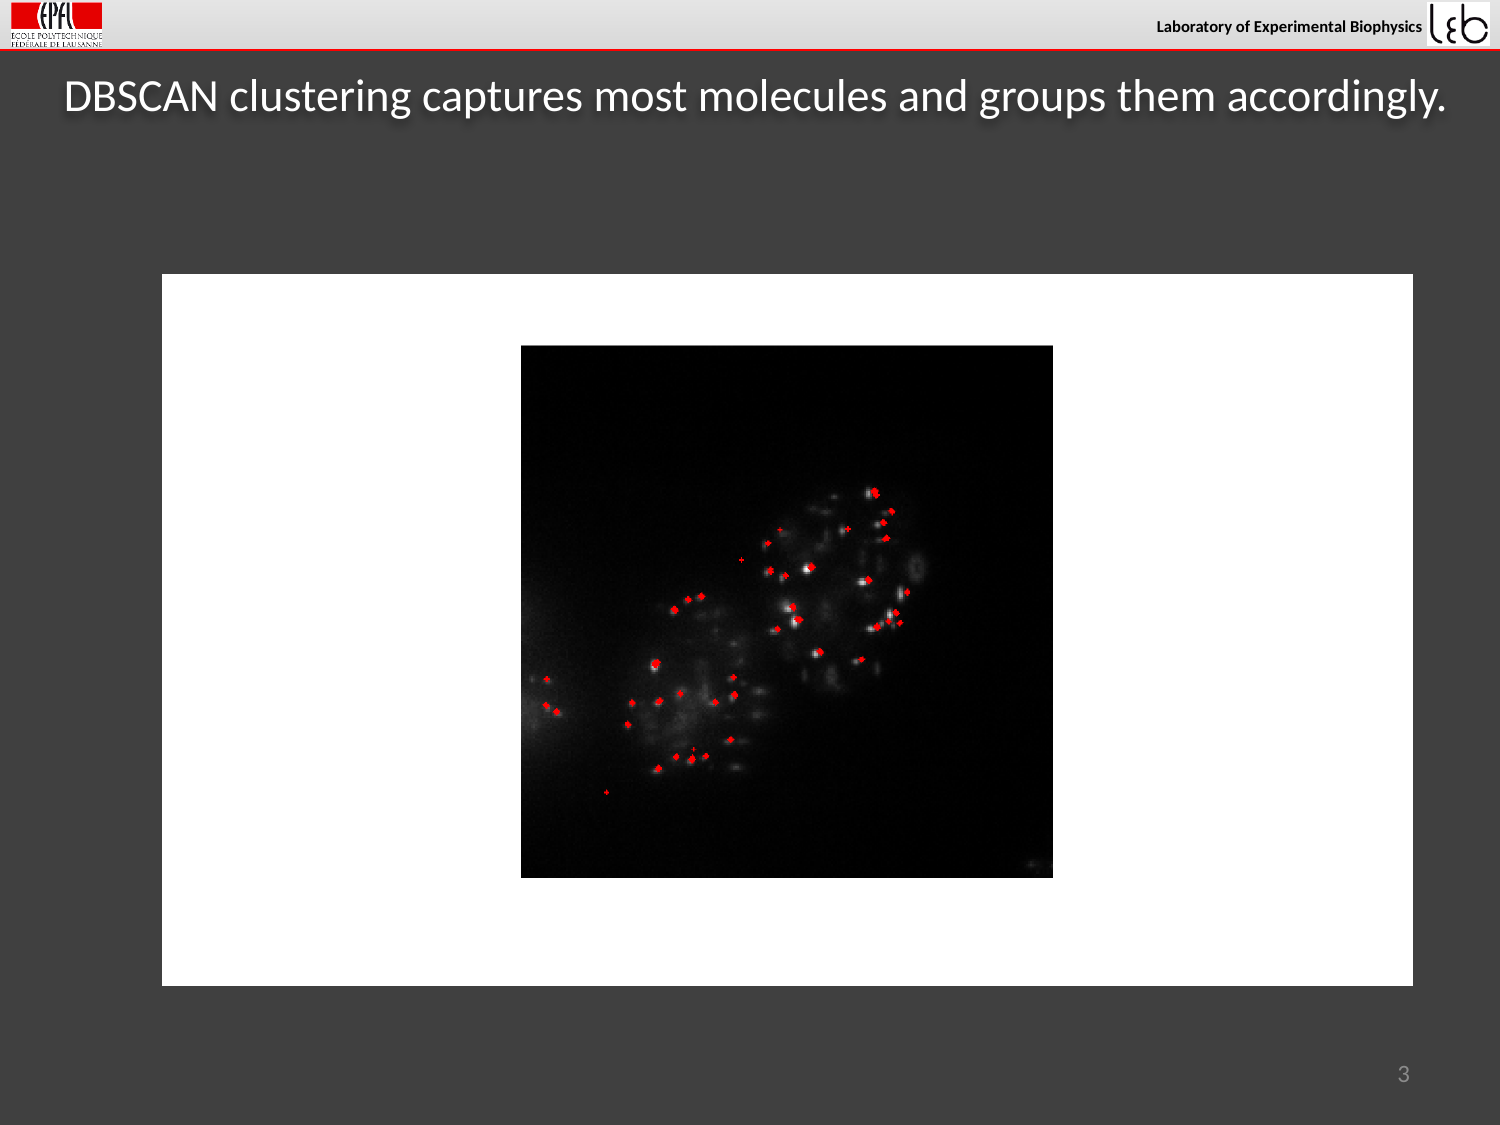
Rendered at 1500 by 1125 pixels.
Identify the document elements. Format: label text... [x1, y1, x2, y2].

slide_number 3 [1074, 1042, 1425, 1103]
picture [1427, 2, 1490, 46]
picture [162, 274, 1413, 987]
picture [11, 2, 102, 47]
title DBSCAN clustering captures most molecules and groups them accordingly. [24, 57, 1488, 150]
